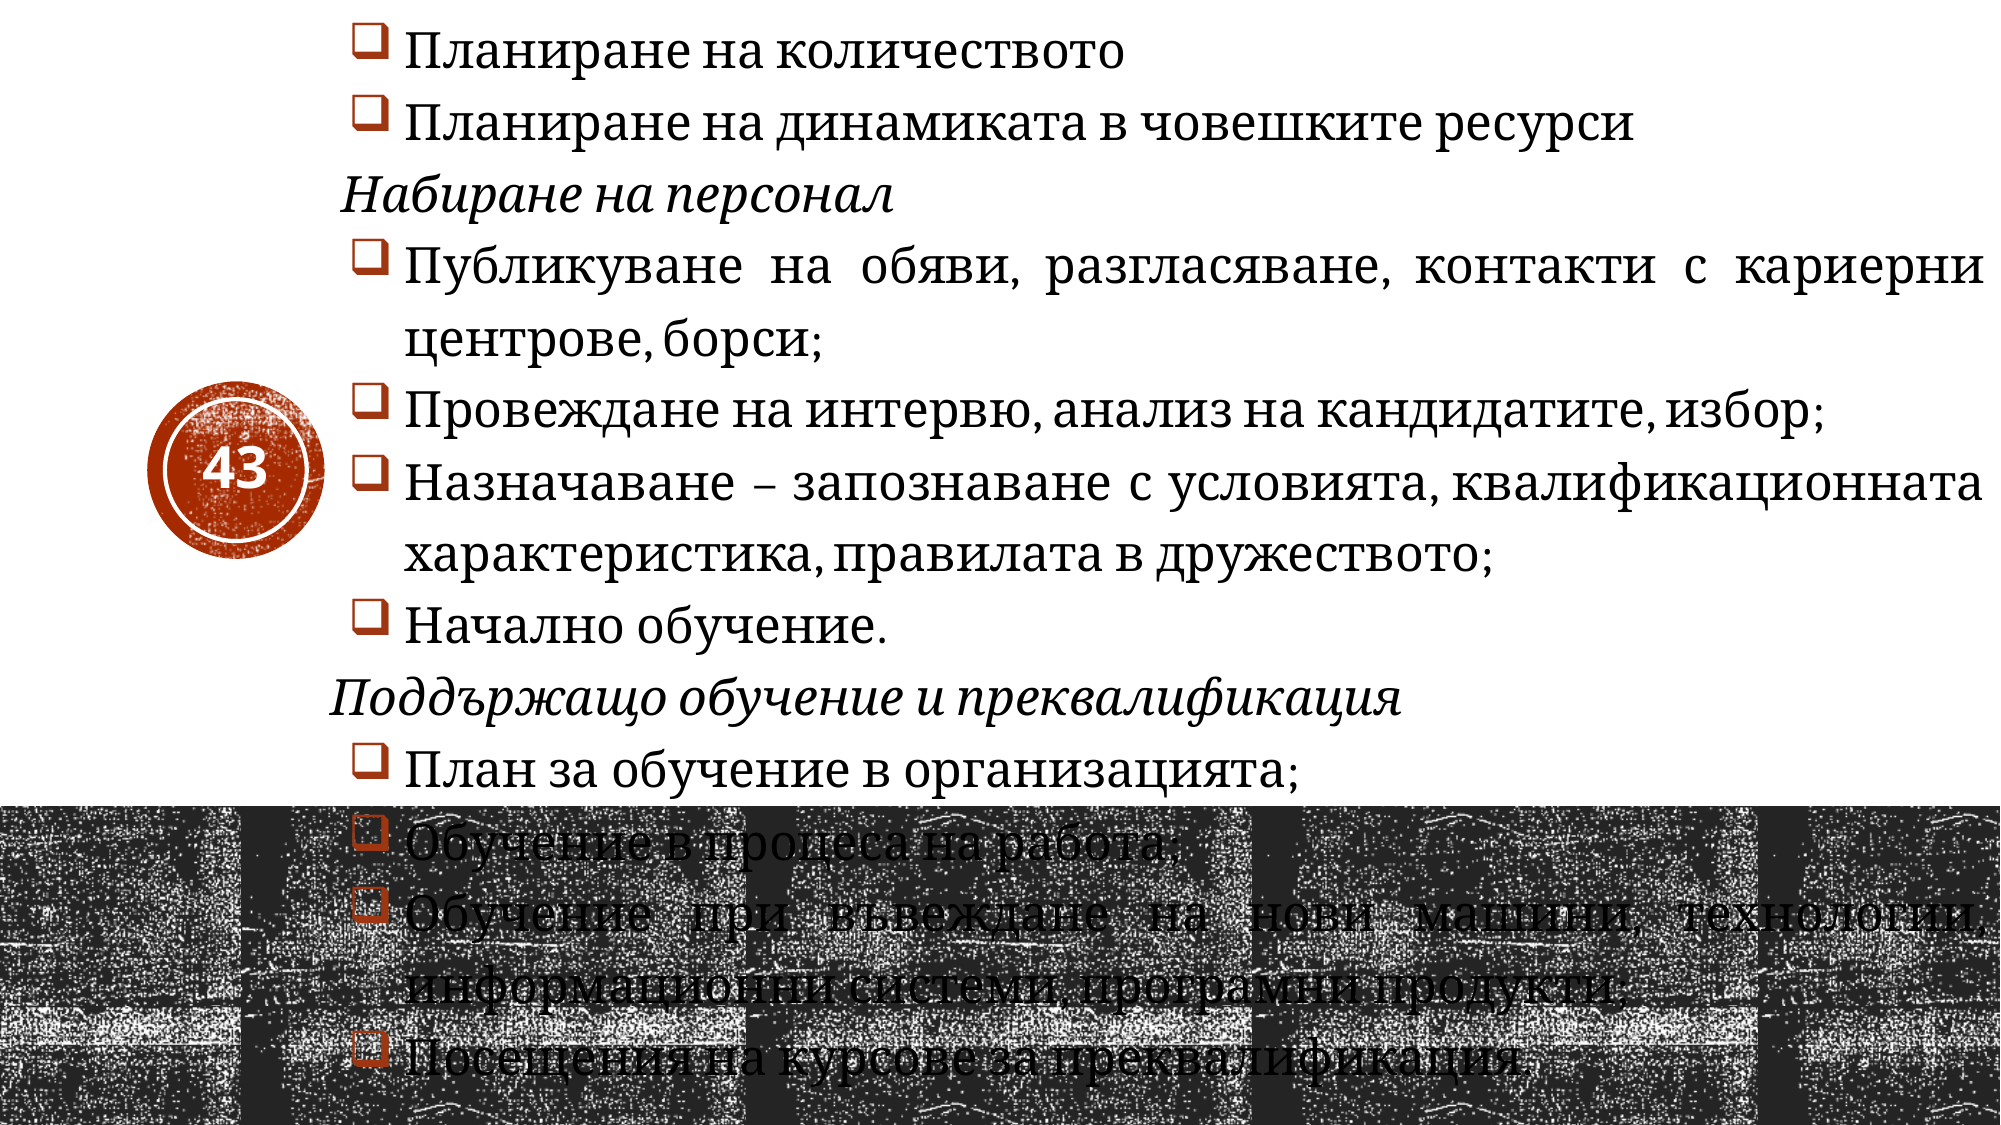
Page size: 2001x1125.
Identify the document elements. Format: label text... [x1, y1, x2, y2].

text_box Планиране на количеството Планиране на динамиката в човешките ресурси Набиране на персонал Публикуване на обяви, разгласяване, контакти с кариерни центрове, борси; Провеждане на интервю, анализ на кандидатите, избор; Назначаване – запознаване с условията, квалификационната характеристика, правилата в дружеството; Начално обучение. Поддържащо обучение и преквалификация План за обучение в организацията; Обучение в процеса на работа; Обучение при въвеждане на нови машини, технологии, информационни системи, програмни продукти; Посещения на курсове за преквалификация. [242, 0, 2000, 1094]
slide_number 43 [138, 411, 242, 530]
